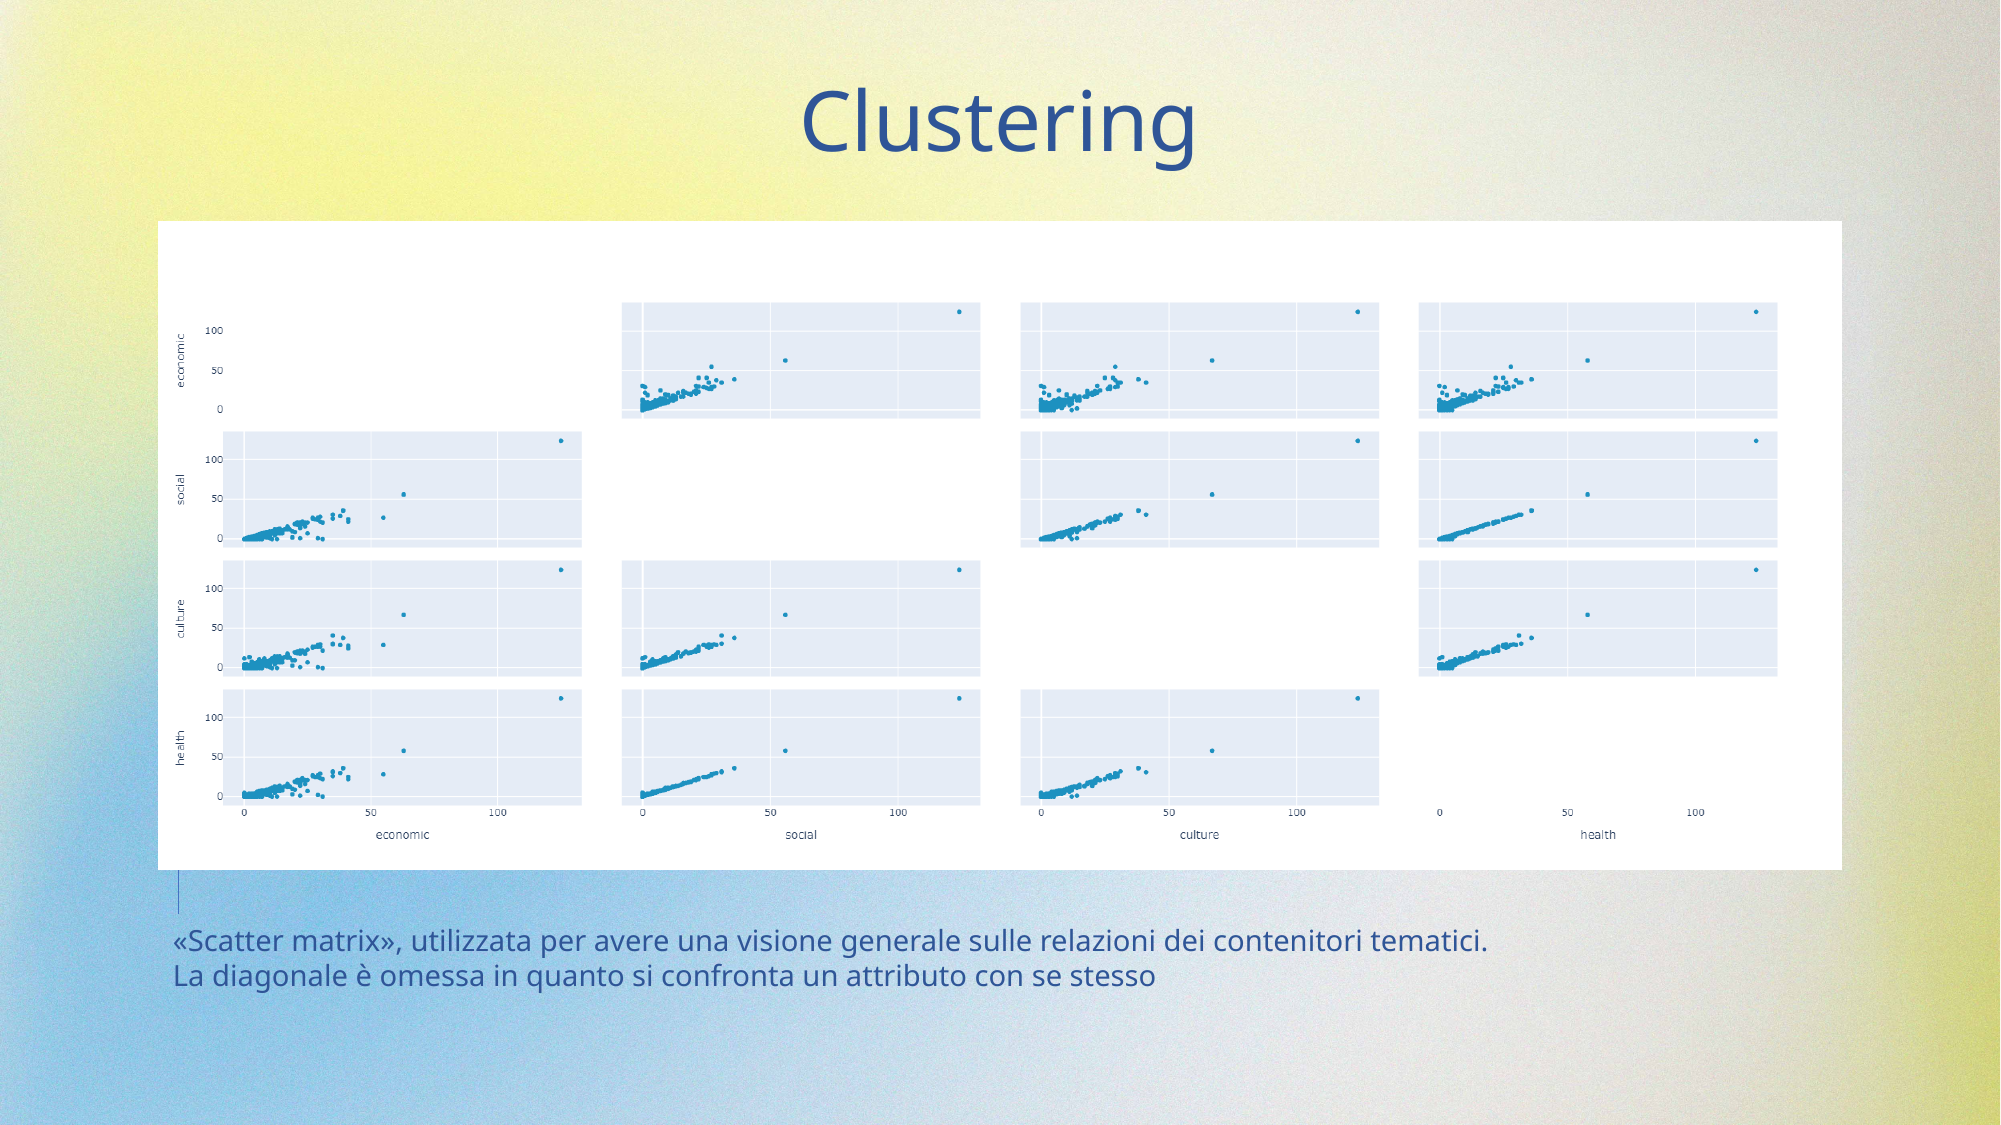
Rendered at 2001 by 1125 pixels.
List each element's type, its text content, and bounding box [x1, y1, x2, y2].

title Clustering [249, 53, 1750, 177]
picture [0, 0, 2001, 1125]
text_box «Scatter matrix», utilizzata per avere una visione generale sulle relazioni dei contenitori tematici. La diagonale è omessa in quanto si confronta un attributo con se stesso [158, 914, 1822, 1000]
